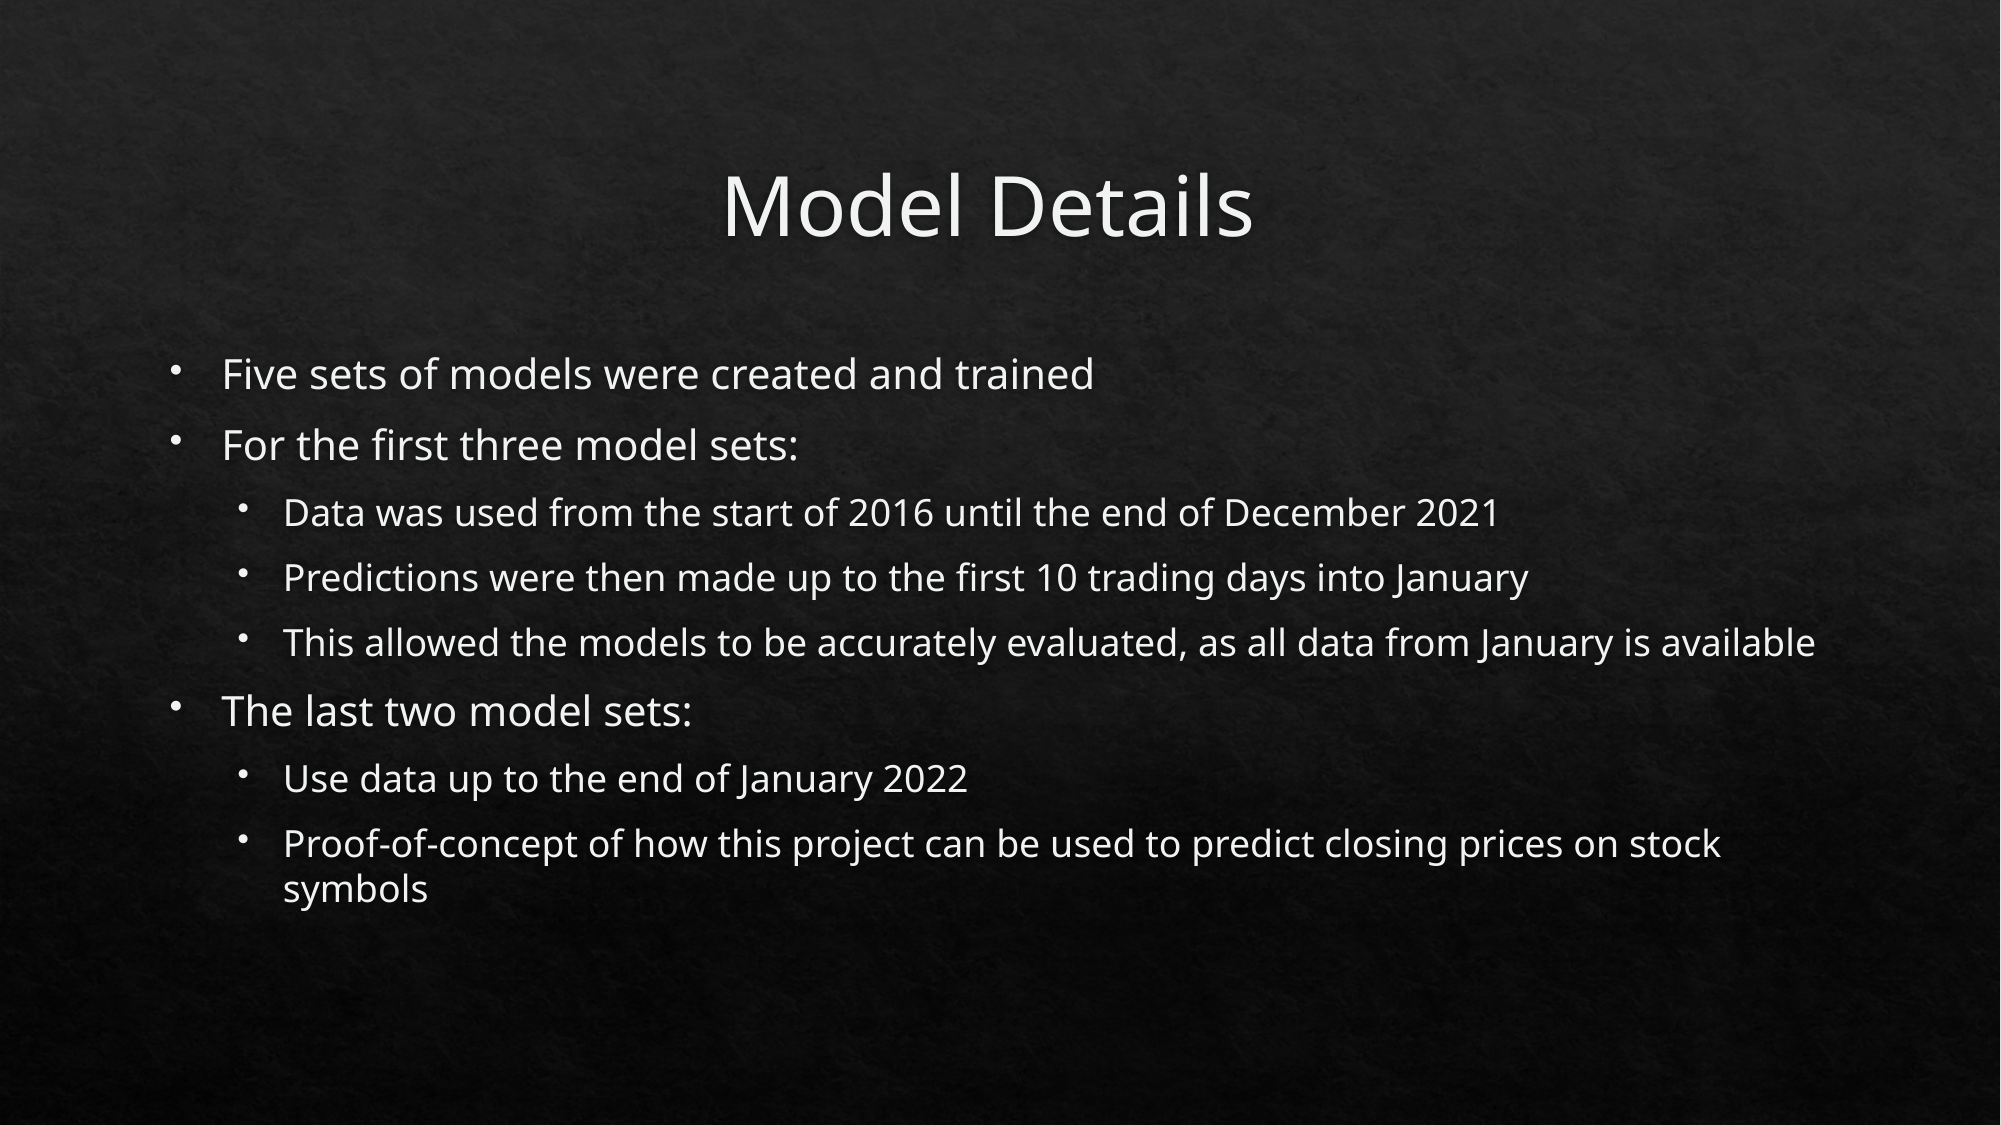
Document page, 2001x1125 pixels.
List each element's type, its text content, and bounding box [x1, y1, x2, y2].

list Five sets of models were created and trained For the first three model sets: Data was used from the start of 2016 until the end of December 2021 Predictions were then made up to the first 10 trading days into January This allowed the models to be accurately evaluated, as all data from January is available The last two model sets: Use data up to the end of January 2022 Proof-of-concept of how this project can be used to predict closing prices on stock symbols [149, 340, 1849, 950]
title Model Details [149, 99, 1849, 307]
